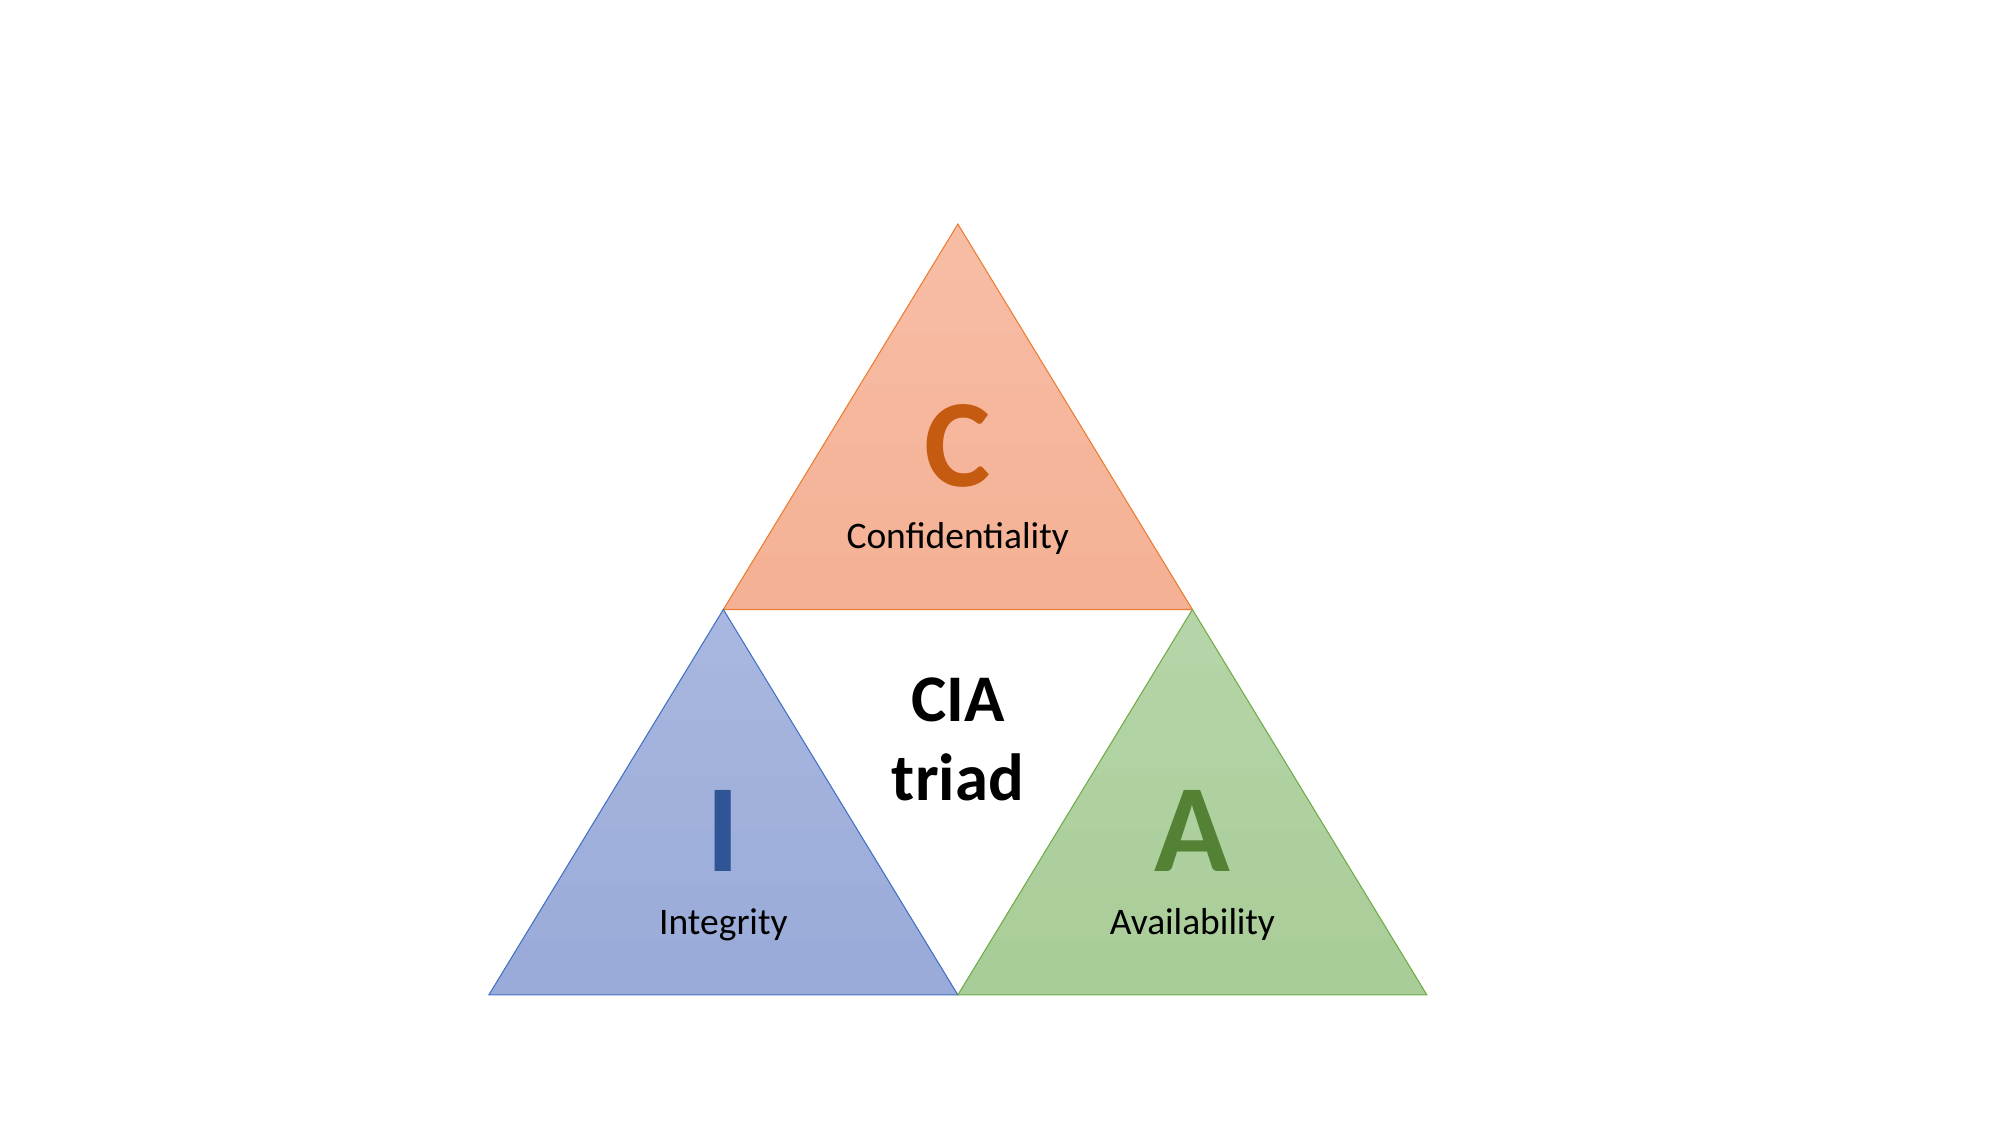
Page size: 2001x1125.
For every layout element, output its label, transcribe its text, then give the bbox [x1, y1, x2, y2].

text_box CIA triad [857, 646, 1059, 822]
text_box A Availability [956, 608, 1428, 996]
text_box I Integrity [487, 608, 958, 996]
text_box C Confidentiality [723, 223, 1193, 611]
